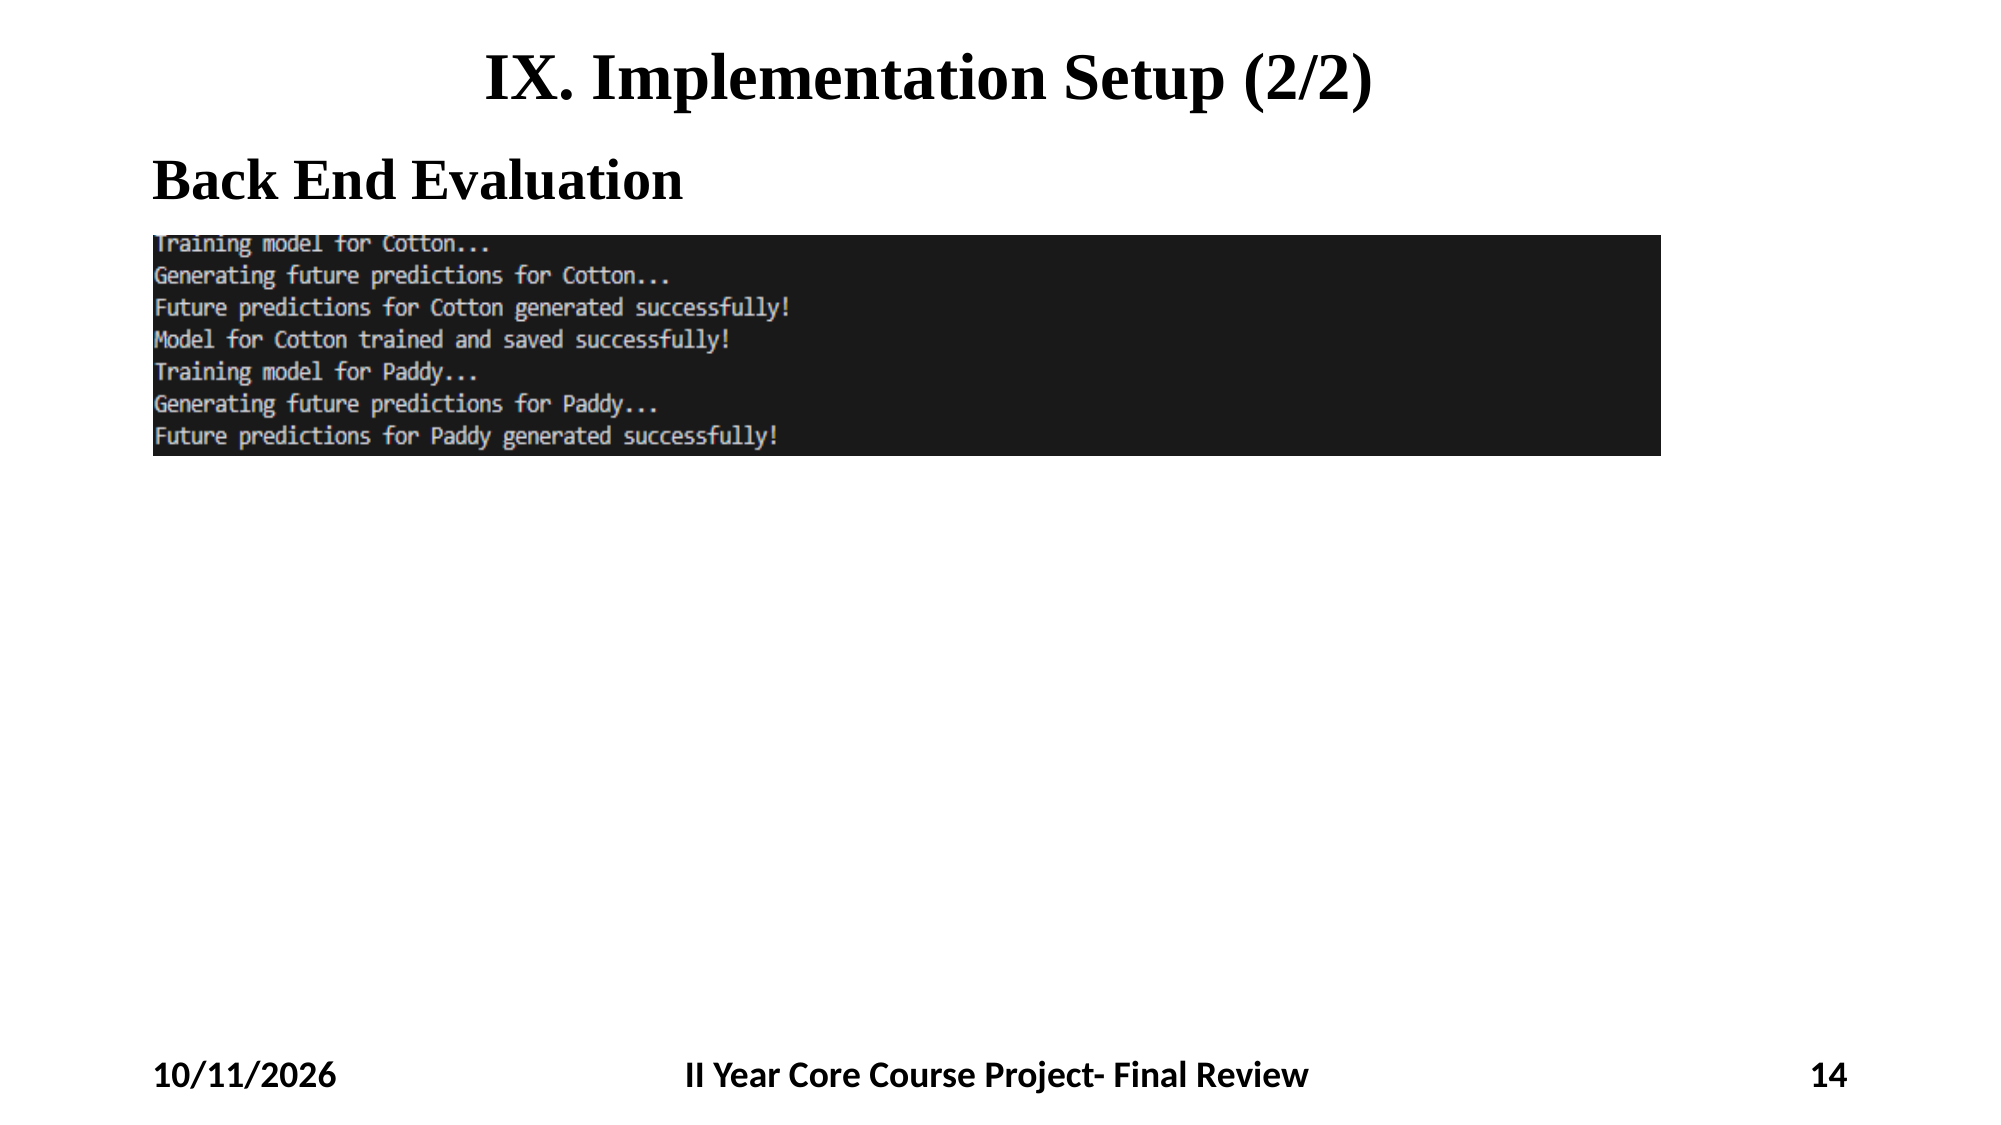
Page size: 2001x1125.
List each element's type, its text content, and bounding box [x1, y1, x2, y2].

slide_number 14 [1454, 1042, 1863, 1103]
title IX. Implementation Setup (2/2) [67, 22, 1949, 142]
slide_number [137, 1042, 541, 1103]
footer II Year Core Course Project- Final Review [541, 1042, 1454, 1103]
picture [153, 235, 1661, 456]
list Back End Evaluation [137, 141, 1863, 1014]
